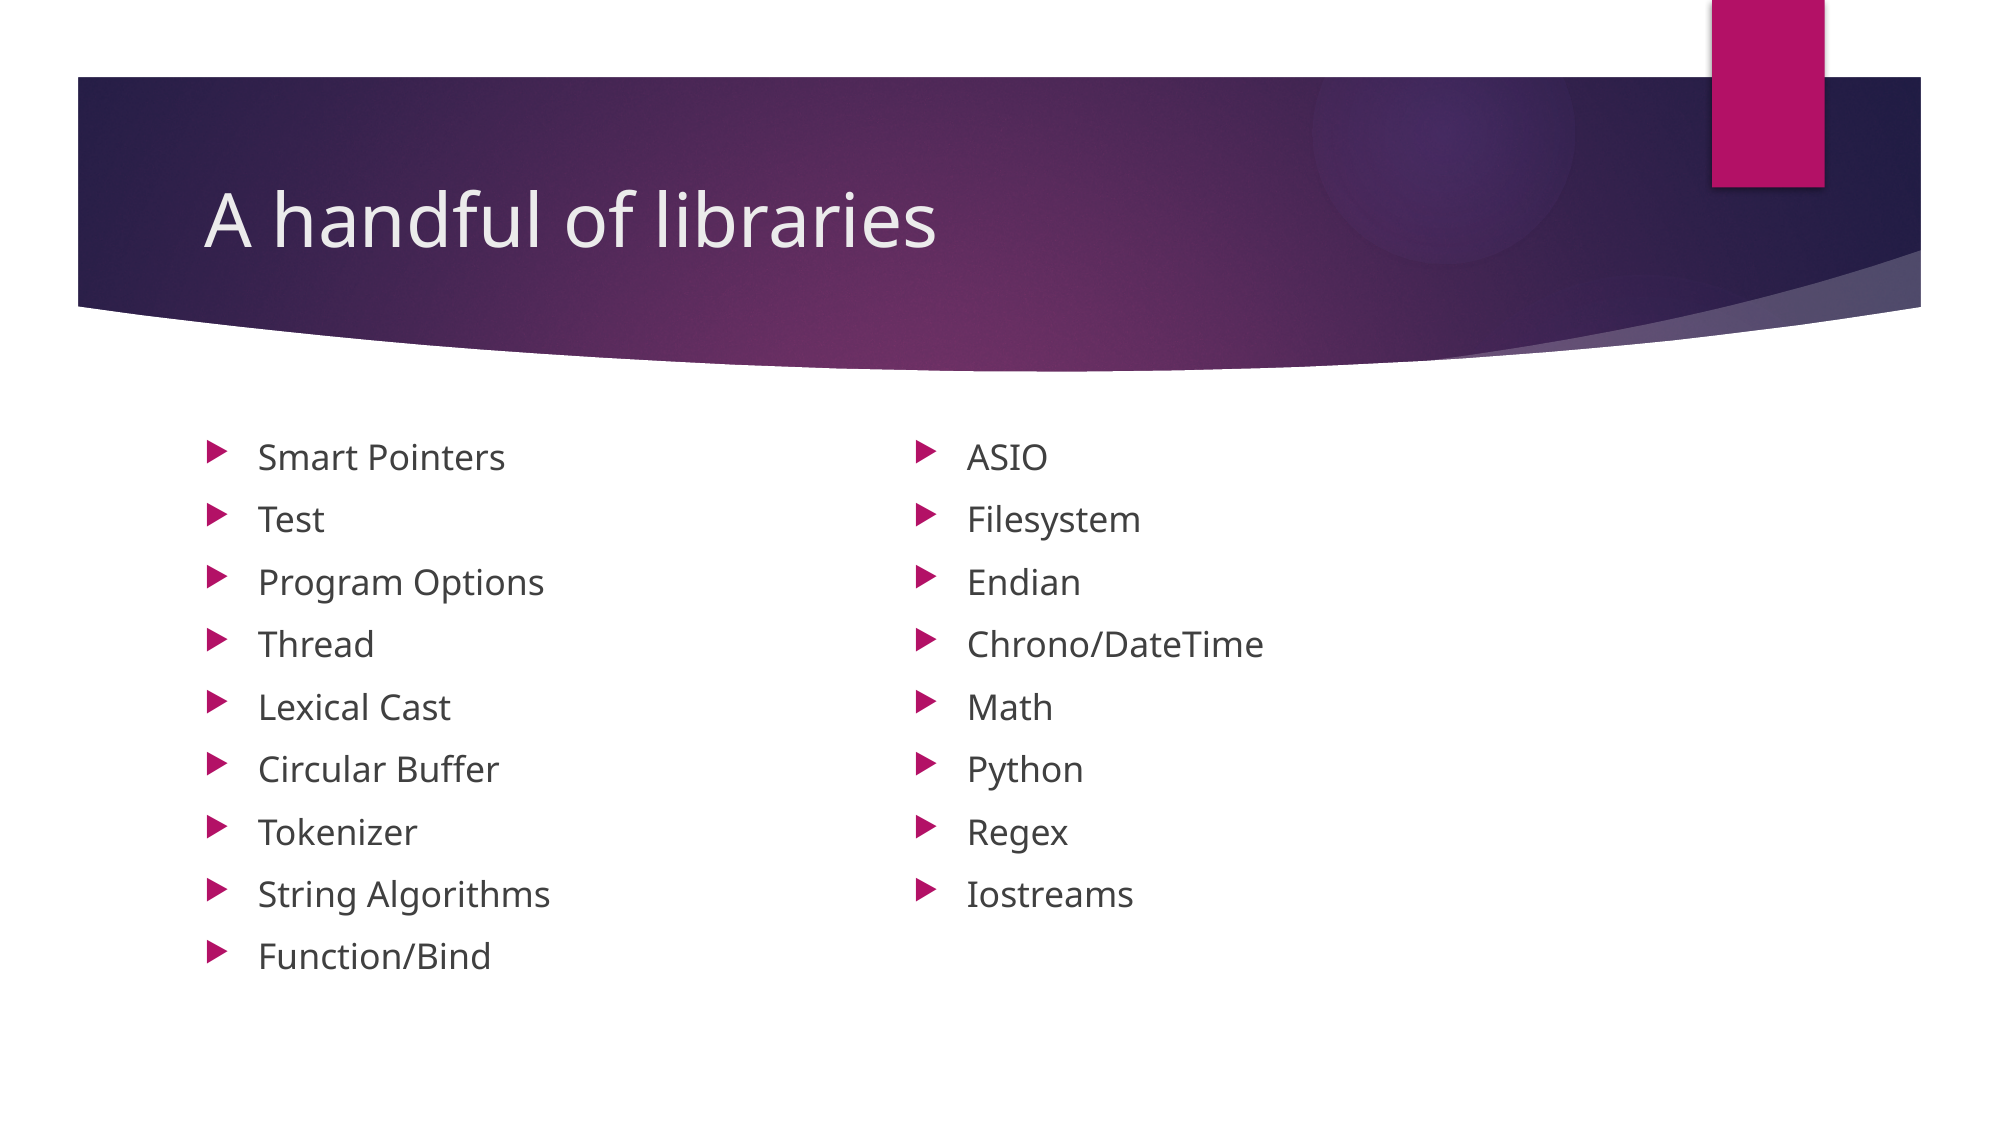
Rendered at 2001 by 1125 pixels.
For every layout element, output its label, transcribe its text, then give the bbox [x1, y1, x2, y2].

list Smart Pointers Test Program Options Thread Lexical Cast Circular Buffer Tokenizer String Algorithms Function/Bind ASIO Filesystem Endian Chrono/DateTime Math Python Regex Iostreams [189, 427, 1638, 988]
title A handful of libraries [189, 159, 1627, 276]
